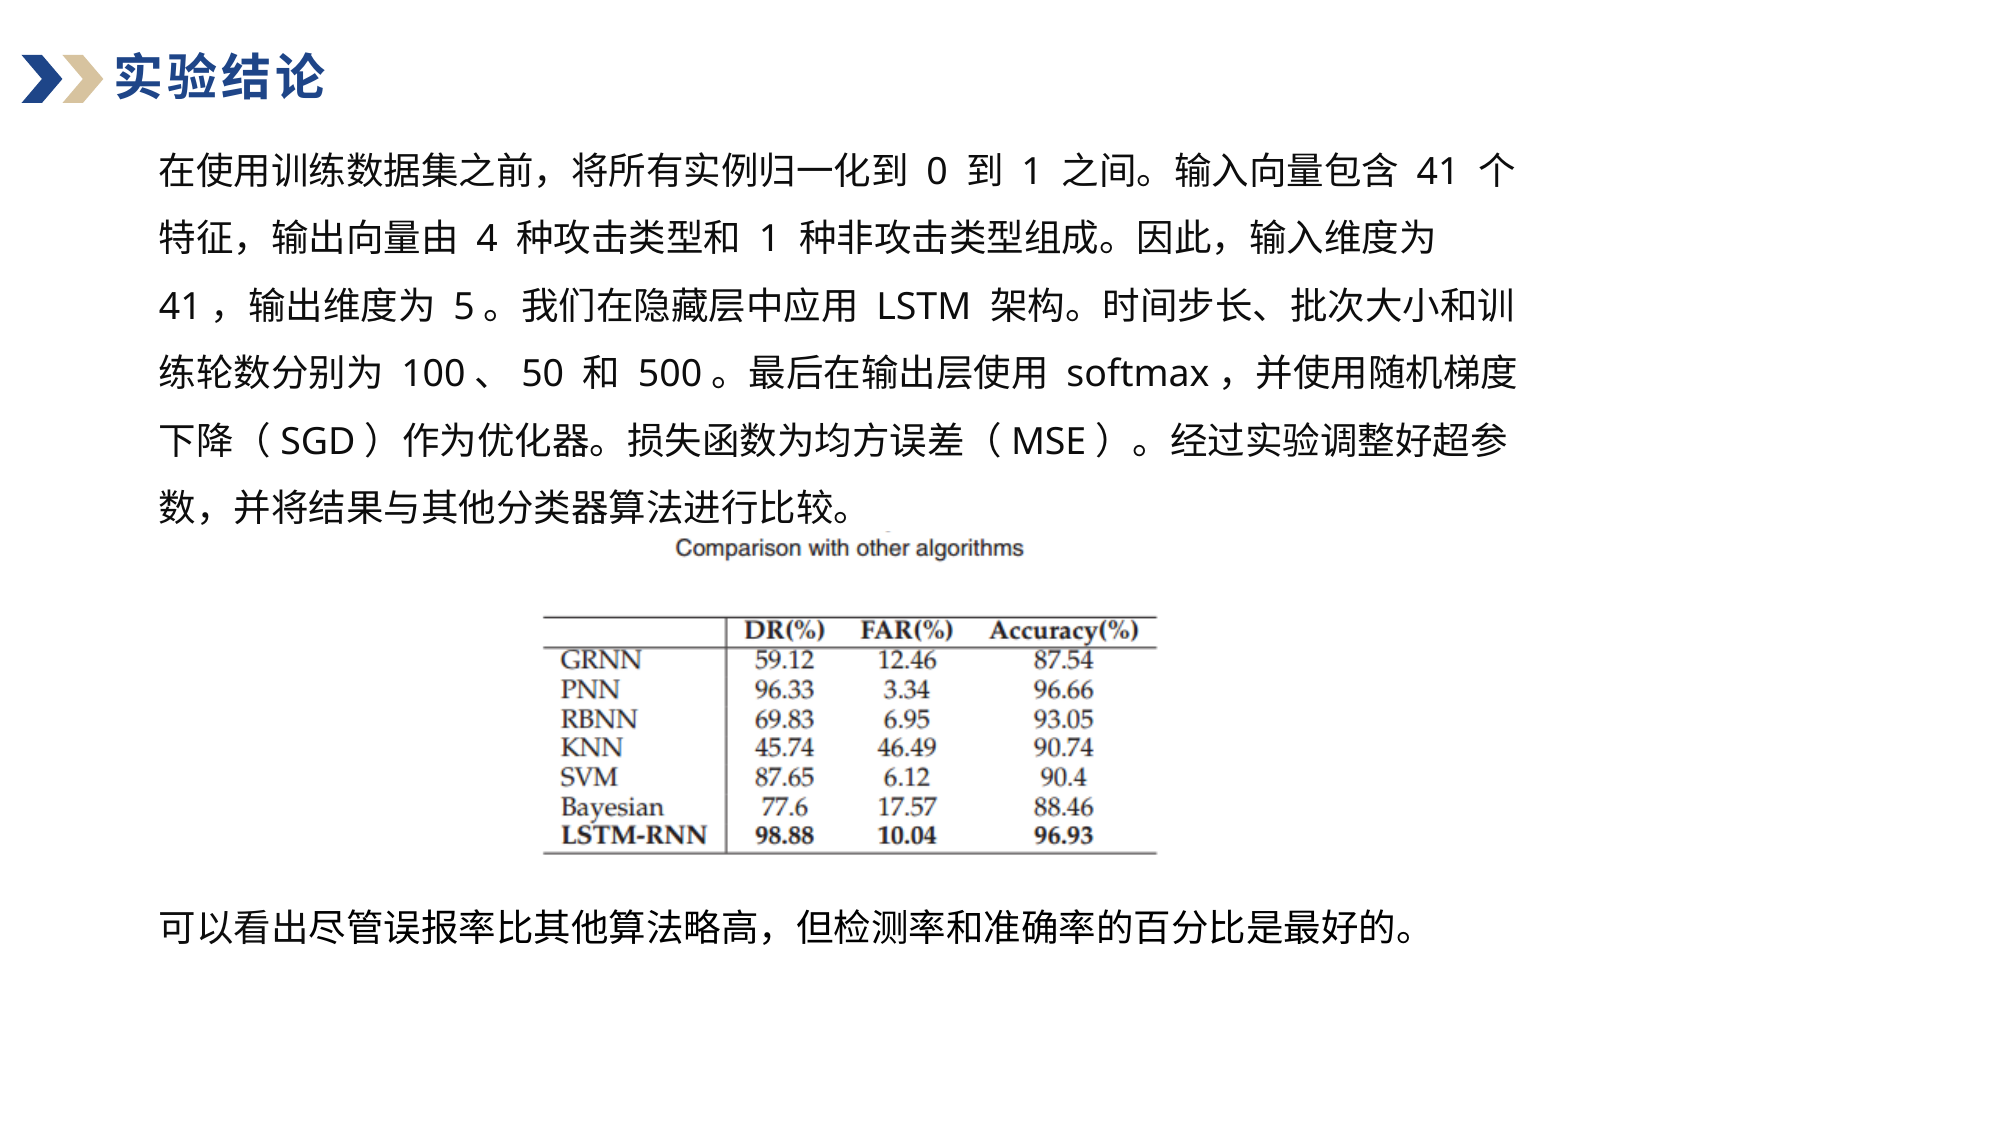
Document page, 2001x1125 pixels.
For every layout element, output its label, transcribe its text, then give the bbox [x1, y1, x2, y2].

picture [534, 531, 1222, 869]
title 实验结论 [113, 42, 1434, 116]
text_box 可以看出尽管误报率比其他算法略高，但检测率和准确率的百分比是最好的。 [158, 881, 1521, 950]
text_box 在使用训练数据集之前，将所有实例归一化到 0 到 1 之间。输入向量包含 41 个特征，输出向量由 4 种攻击类型和 1 种非攻击类型组成。因此，输入维度为 41，输出维度为 5。我们在隐藏层中应用 LSTM 架构。时间步长、批次大小和训练轮数分别为 100、50 和 500。最后在输出层使用 softmax，并使用随机梯度下降（SGD）作为优化器。损失函数为均方误差（MSE）。经过实验调整好超参数，并将结果与其他分类器算法进行比较。 [158, 124, 1521, 530]
